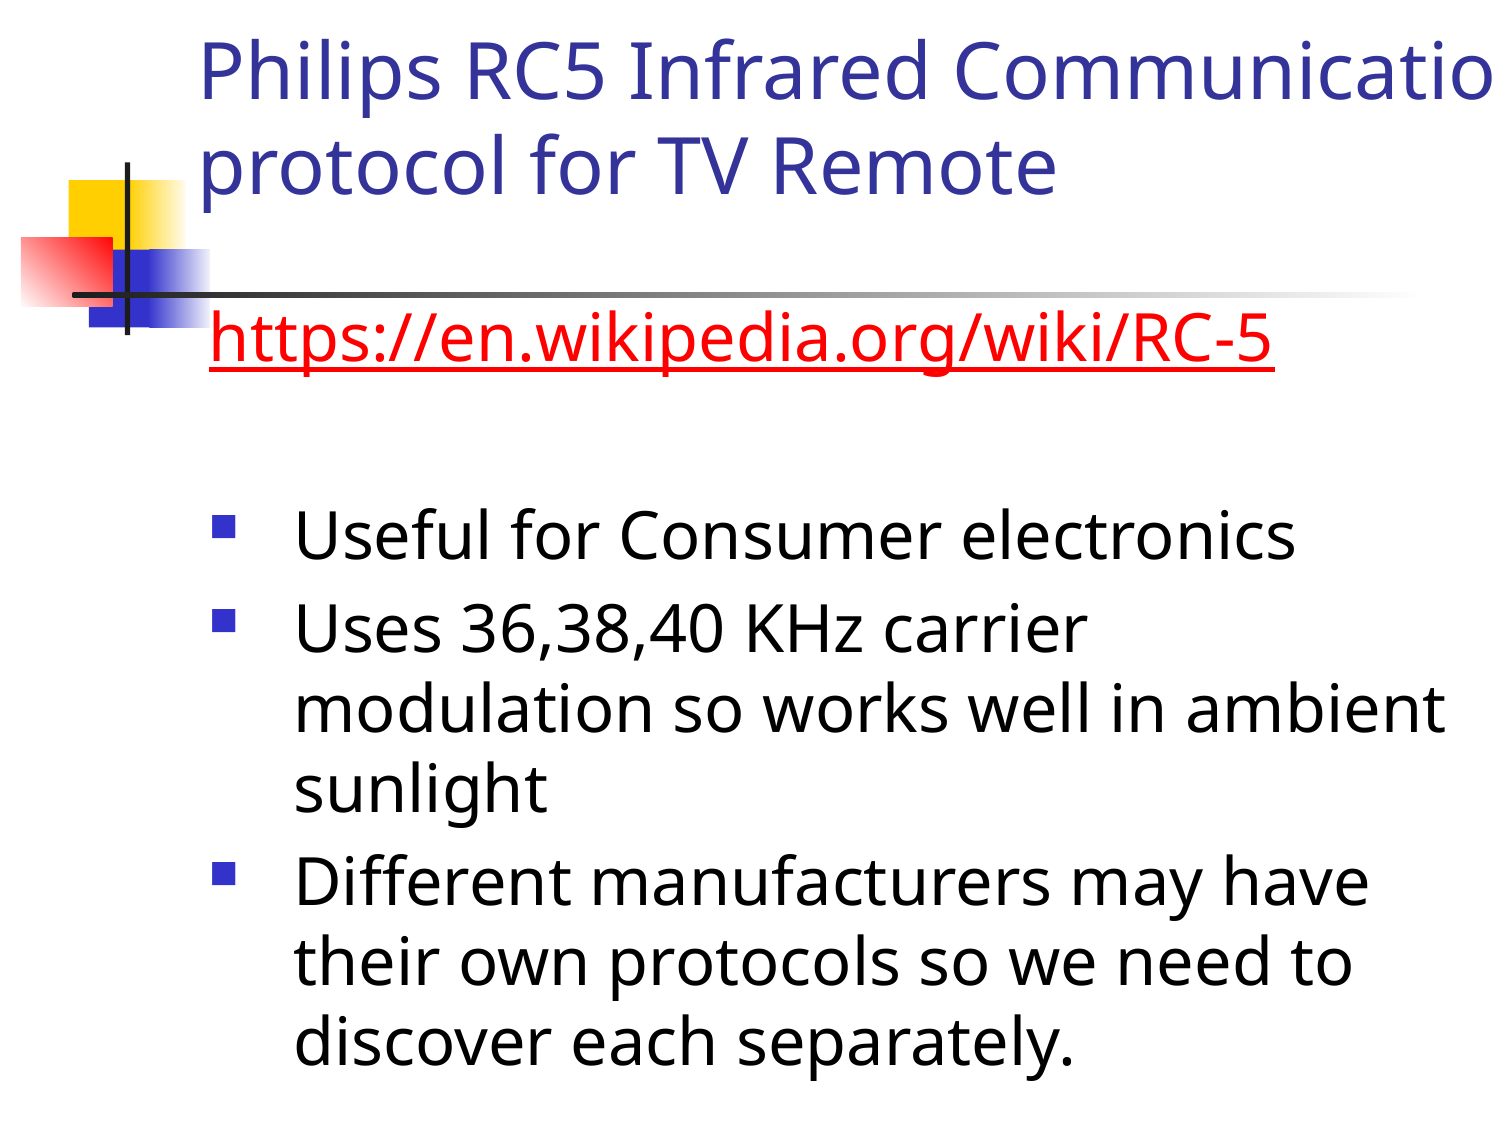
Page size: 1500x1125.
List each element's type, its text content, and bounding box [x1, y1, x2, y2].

list https://en.wikipedia.org/wiki/RC-5 Useful for Consumer electronics Uses 36,38,40 KHz carrier modulation so works well in ambient sunlight Different manufacturers may have their own protocols so we need to discover each separately. [193, 287, 1469, 1075]
title Philips RC5 Infrared Communication protocol for TV Remote [182, 12, 1500, 253]
